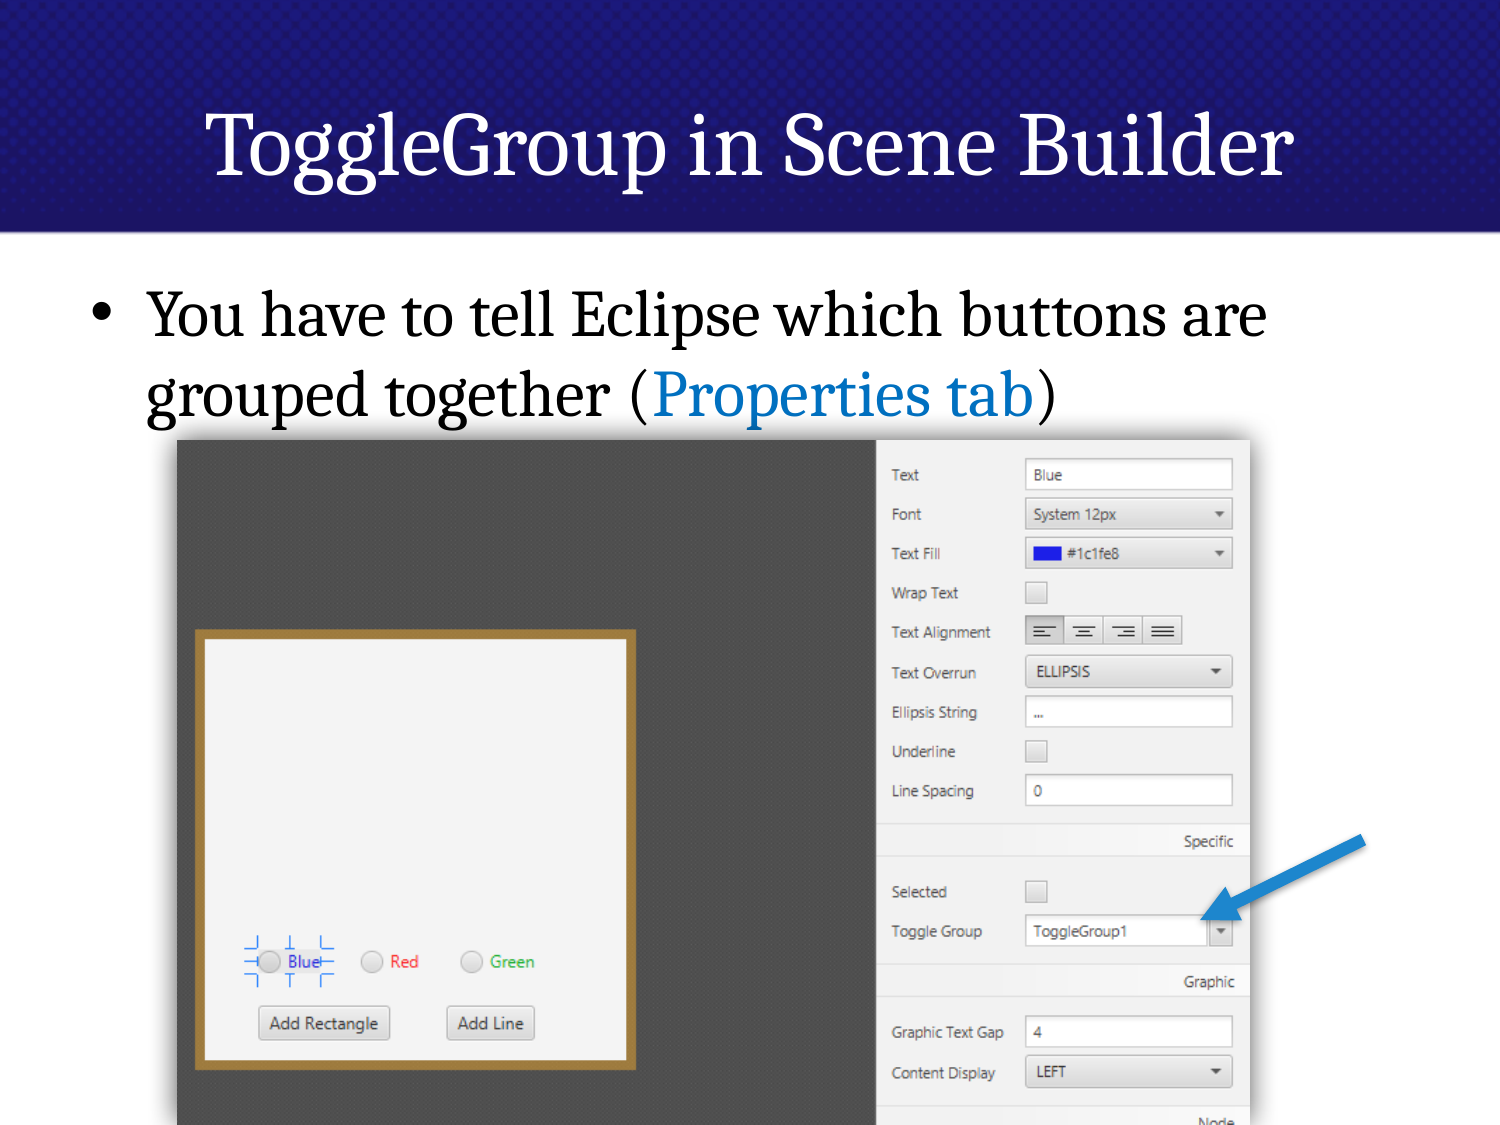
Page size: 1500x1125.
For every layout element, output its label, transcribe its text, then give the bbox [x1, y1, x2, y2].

title ToggleGroup in Scene Builder [75, 45, 1425, 233]
picture [0, 0, 1500, 1125]
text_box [1199, 839, 1364, 921]
list You have to tell Eclipse which buttons are grouped together (Properties tab) [75, 262, 1425, 468]
